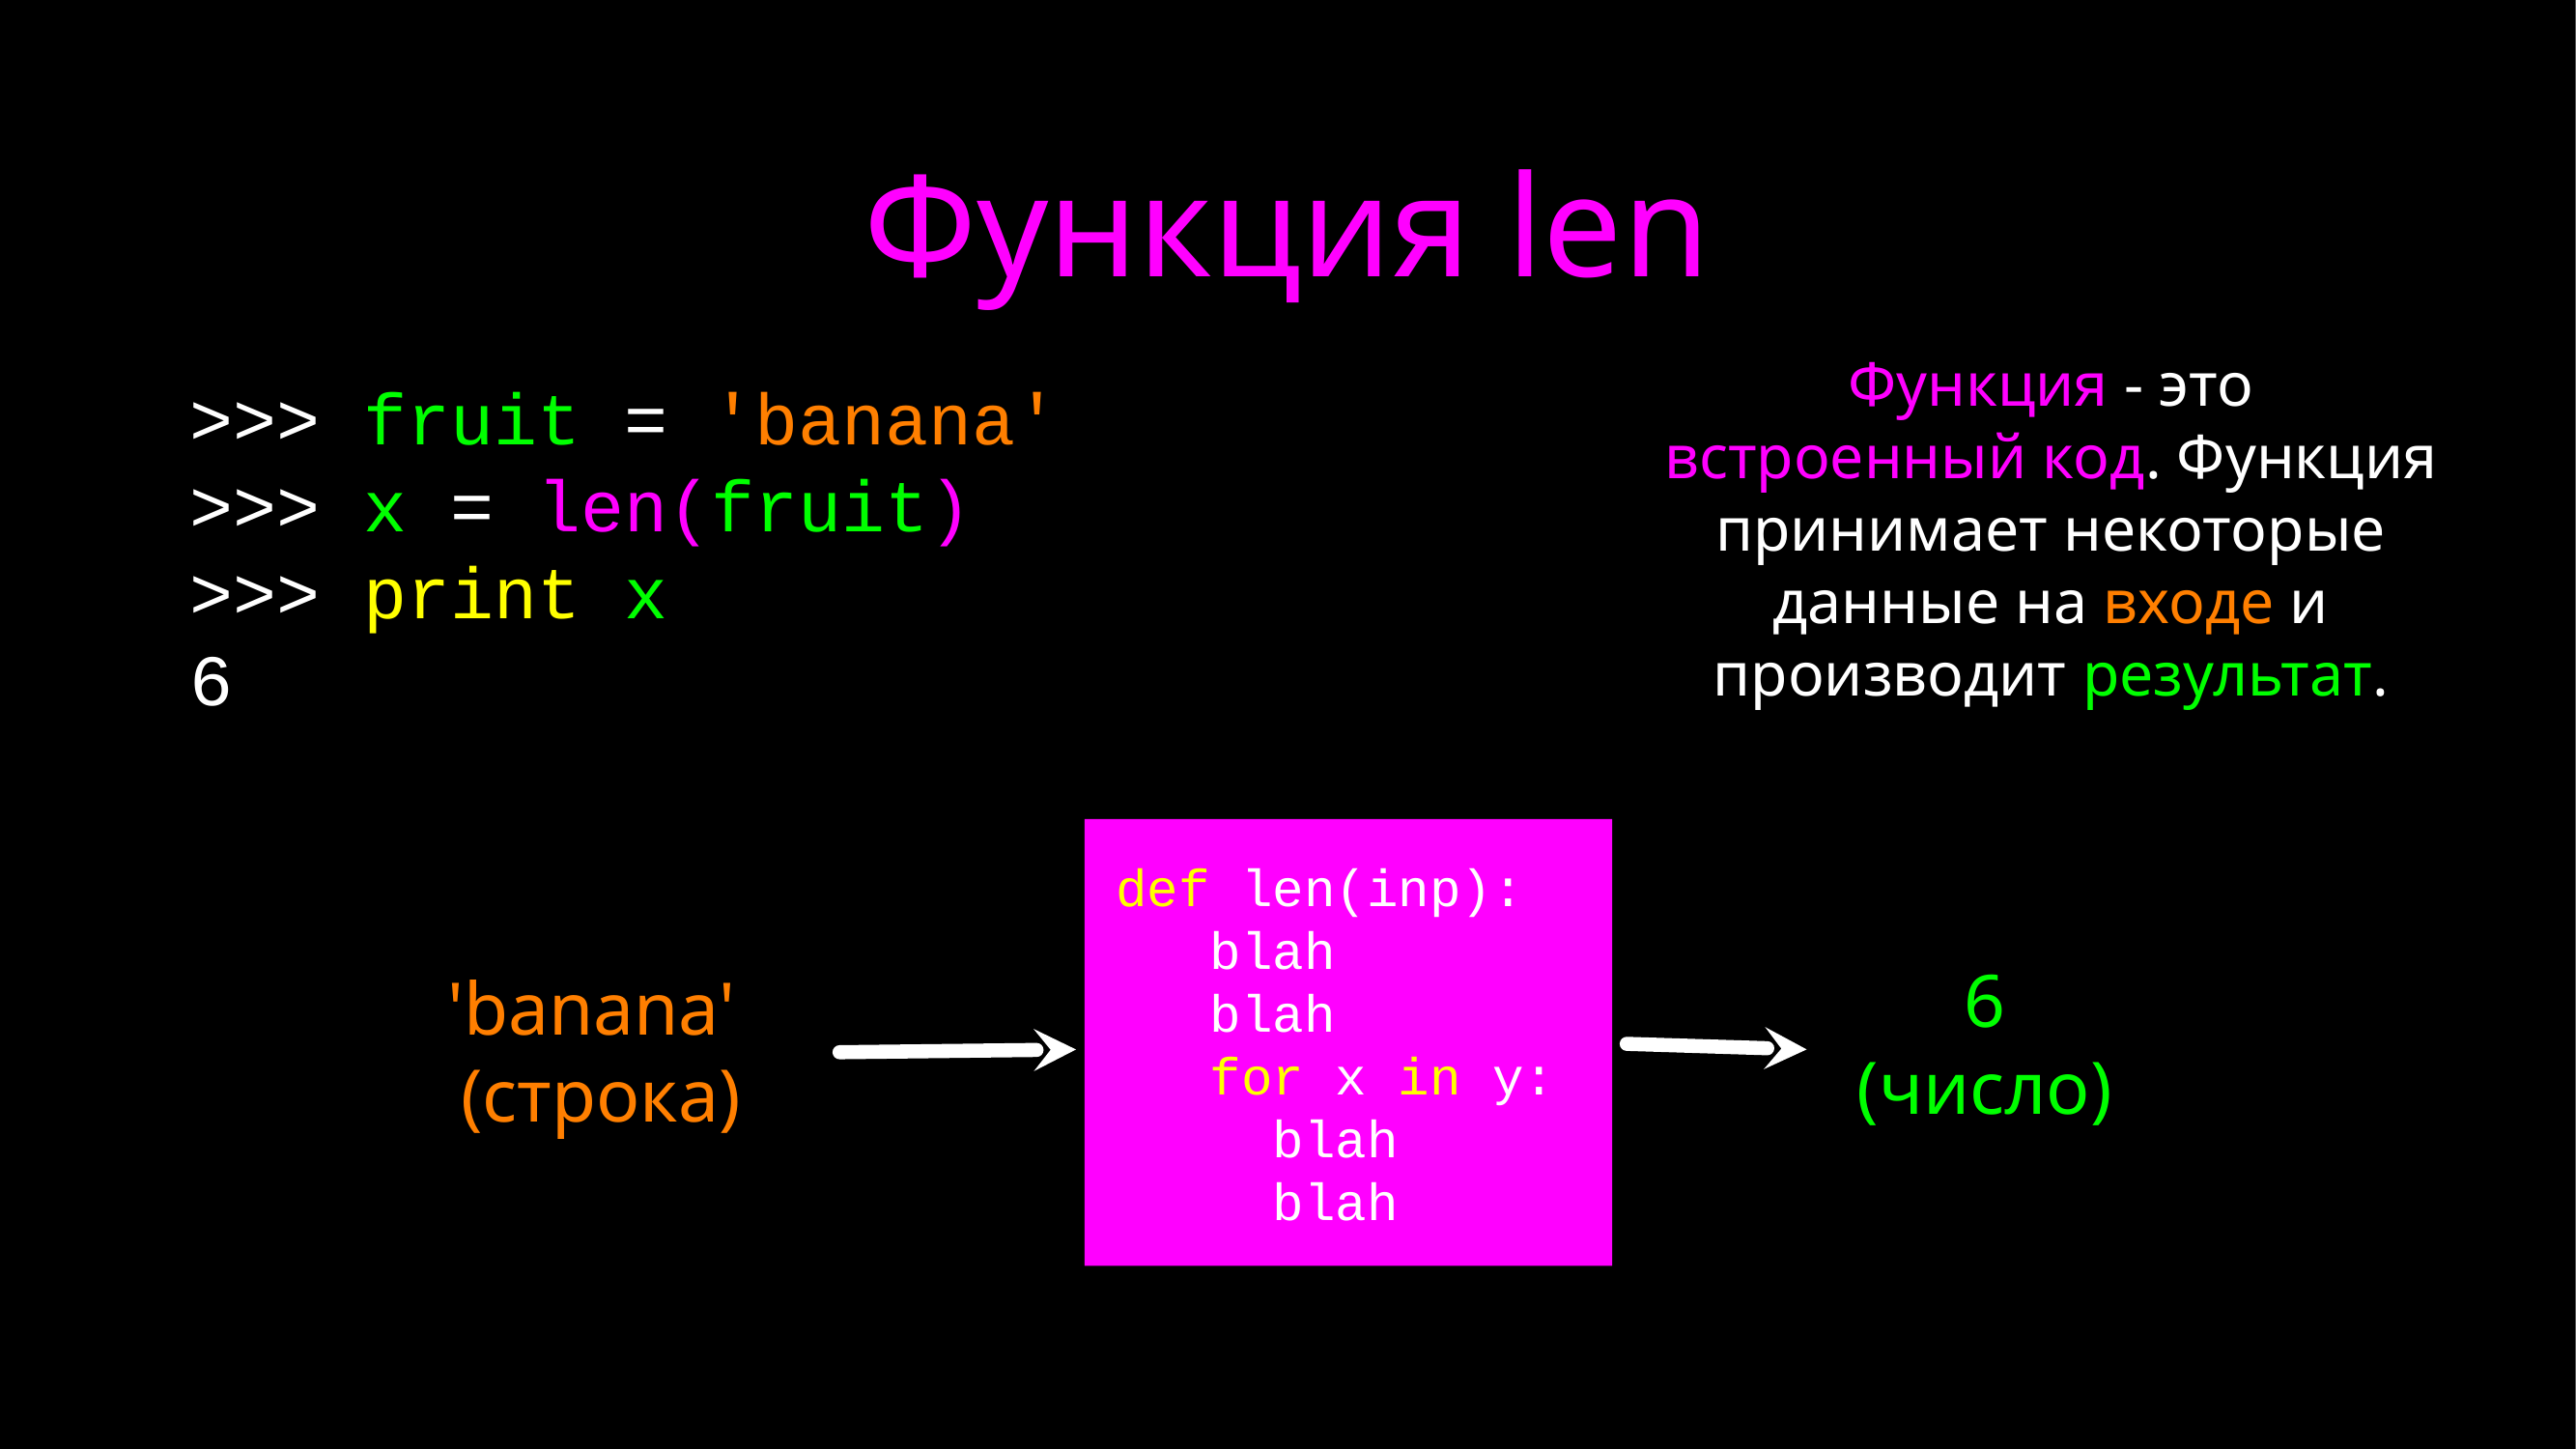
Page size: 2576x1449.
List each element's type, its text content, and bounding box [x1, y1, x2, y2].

text_box 'banana' (строка) [429, 961, 773, 1138]
text_box Функция - это встроенный код. Функция принимает некоторые данные на входе и производит результат. [1659, 397, 2443, 744]
text_box def len(inp): blah blah for x in y: blah blah [1084, 818, 1613, 1266]
text_box 6 (число) [1813, 951, 2157, 1132]
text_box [839, 1049, 1077, 1053]
title Функция len [183, 38, 2391, 403]
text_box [1626, 1043, 1807, 1050]
text_box >>> fruit = 'banana' >>> x = len(fruit) >>> print x 6 [189, 403, 1236, 723]
